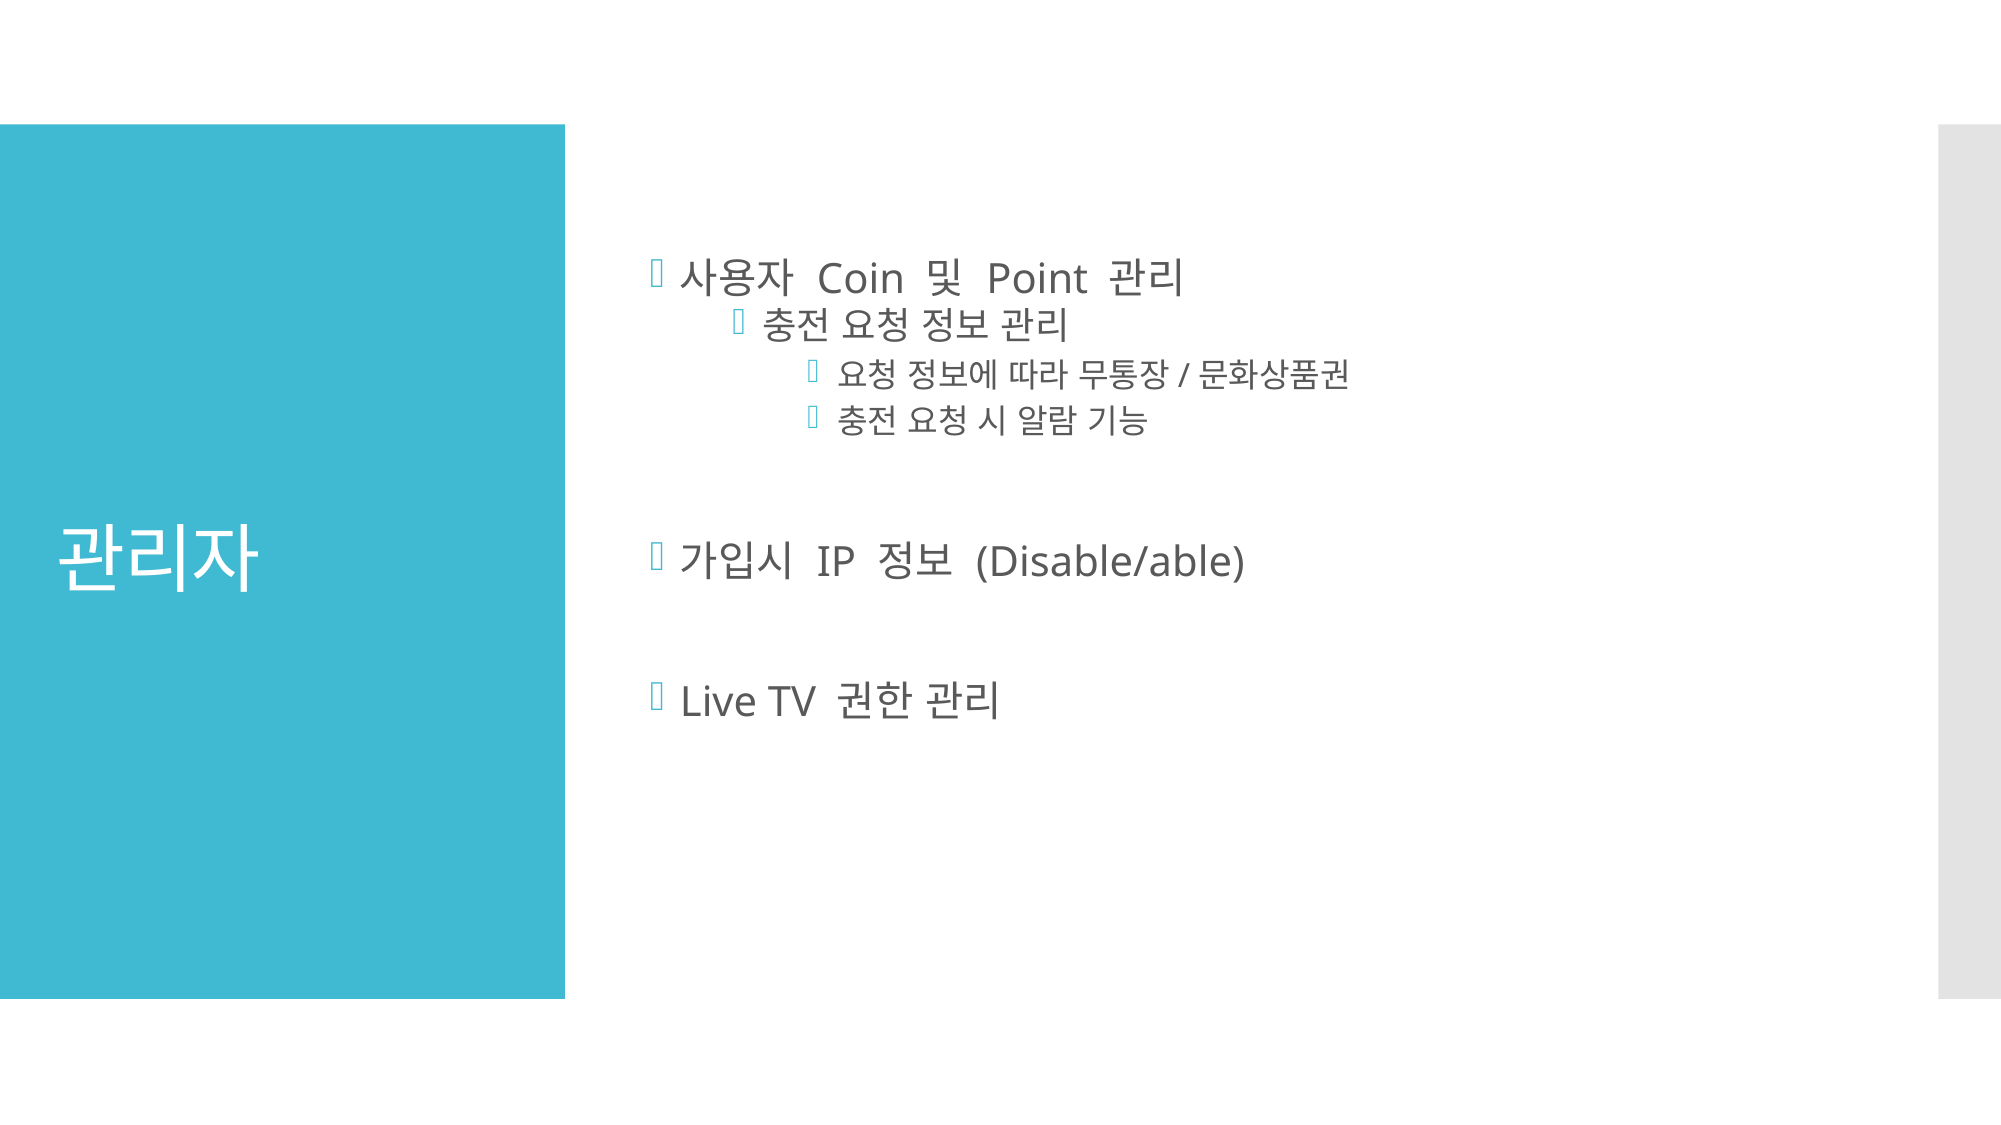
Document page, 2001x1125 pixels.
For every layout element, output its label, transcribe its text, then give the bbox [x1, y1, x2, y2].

title 관리자 [41, 184, 525, 940]
list 사용자 Coin 및 Point 관리 충전 요청 정보 관리 요청 정보에 따라 무통장/문화상품권 충전 요청 시 알람 기능 가입시 IP 정보 (Disable/able) Live TV 권한 관리 [634, 141, 1835, 982]
